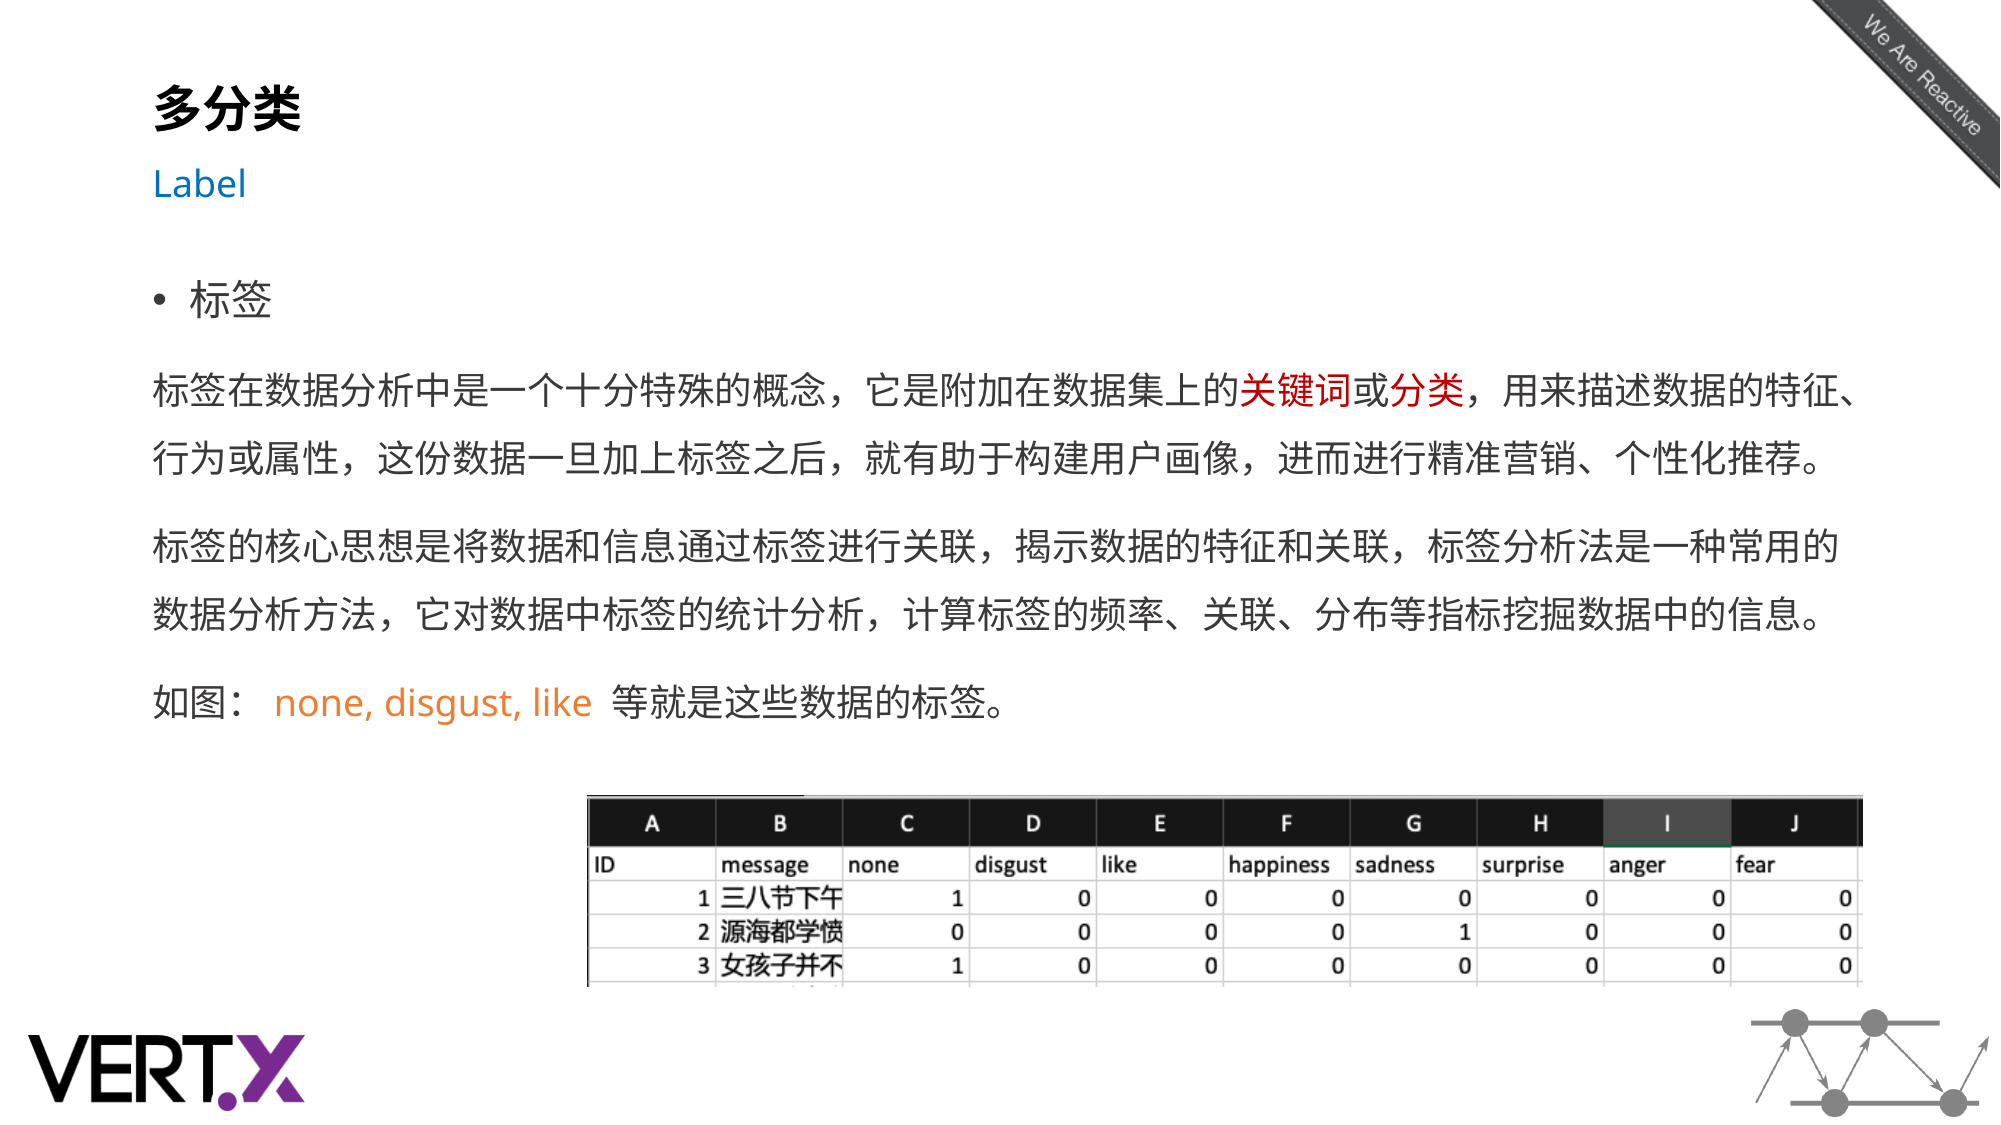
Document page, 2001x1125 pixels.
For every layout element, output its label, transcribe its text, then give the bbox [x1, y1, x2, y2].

picture [587, 795, 1863, 987]
picture [28, 1035, 306, 1111]
text_box [1122, 484, 1888, 769]
list 标签 标签在数据分析中是一个十分特殊的概念，它是附加在数据集上的关键词或分类，用来描述数据的特征、行为或属性，这份数据一旦加上标签之后，就有助于构建用户画像，进而进行精准营销、个性化推荐。 标签的核心思想是将数据和信息通过标签进行关联，揭示数据的特征和关联，标签分析法是一种常用的数据分析方法，它对数据中标签的统计分析，计算标签的频率、关联、分布等指标挖掘数据中的信息。 如图：none, disgust, like 等就是这些数据的标签。 [137, 241, 1863, 1014]
title 多分类 Label [137, 31, 1863, 221]
